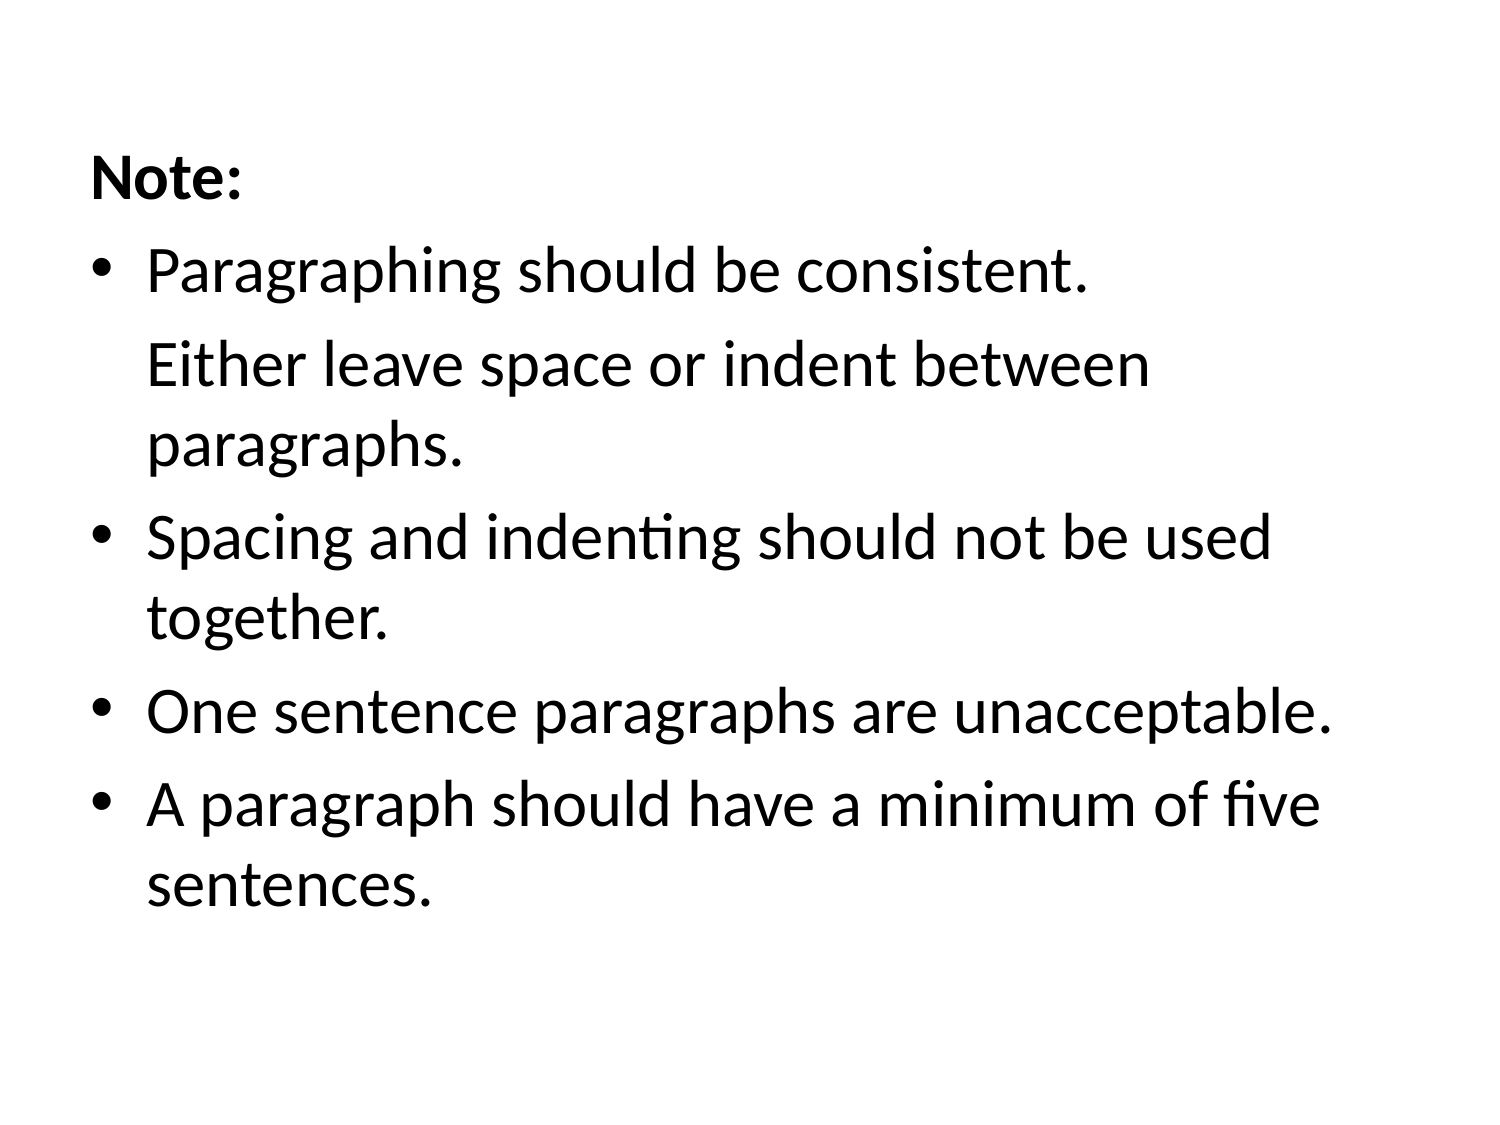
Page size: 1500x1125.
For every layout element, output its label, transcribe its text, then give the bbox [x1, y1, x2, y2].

list Note: Paragraphing should be consistent. Either leave space or indent between paragraphs. Spacing and indenting should not be used together. One sentence paragraphs are unacceptable. A paragraph should have a minimum of five sentences. [75, 125, 1425, 980]
